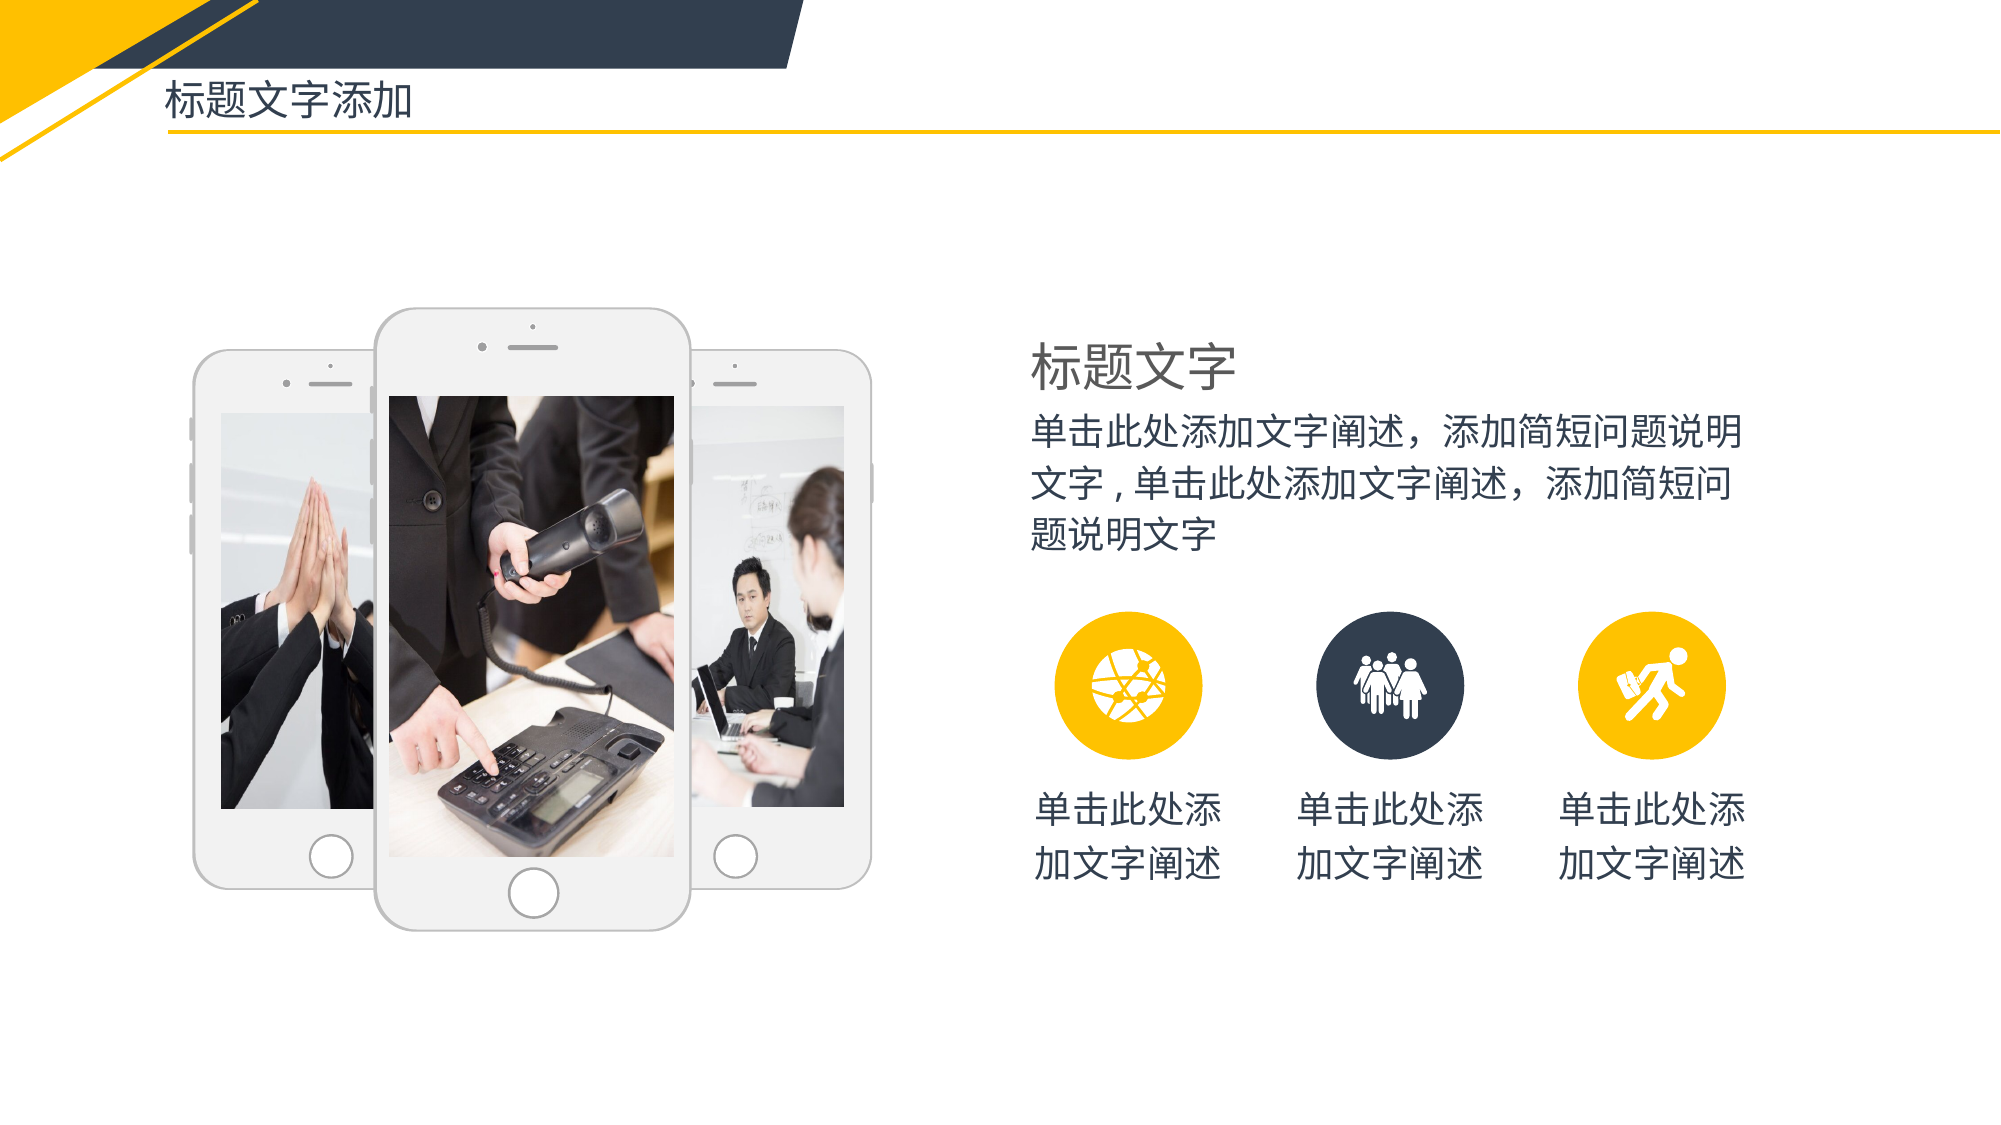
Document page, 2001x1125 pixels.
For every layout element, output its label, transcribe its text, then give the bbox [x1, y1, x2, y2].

text_box 单击此处添加文字阐述 [1526, 769, 1778, 893]
picture [389, 396, 674, 857]
picture [221, 413, 369, 809]
text_box [1090, 647, 1167, 724]
text_box [1315, 610, 1466, 761]
text_box [1577, 610, 1728, 761]
text_box 标题文字添加 [258, 66, 430, 132]
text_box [1015, 314, 1778, 562]
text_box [189, 349, 369, 890]
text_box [694, 349, 874, 890]
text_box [0, 0, 258, 161]
text_box [1615, 646, 1689, 722]
text_box 单击此处添加文字阐述 [1264, 769, 1517, 893]
text_box [1053, 610, 1204, 761]
text_box [258, 0, 805, 70]
picture [694, 406, 844, 807]
text_box 单击此处添加文字阐述 [1002, 769, 1255, 893]
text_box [369, 307, 694, 932]
text_box [1352, 650, 1428, 721]
